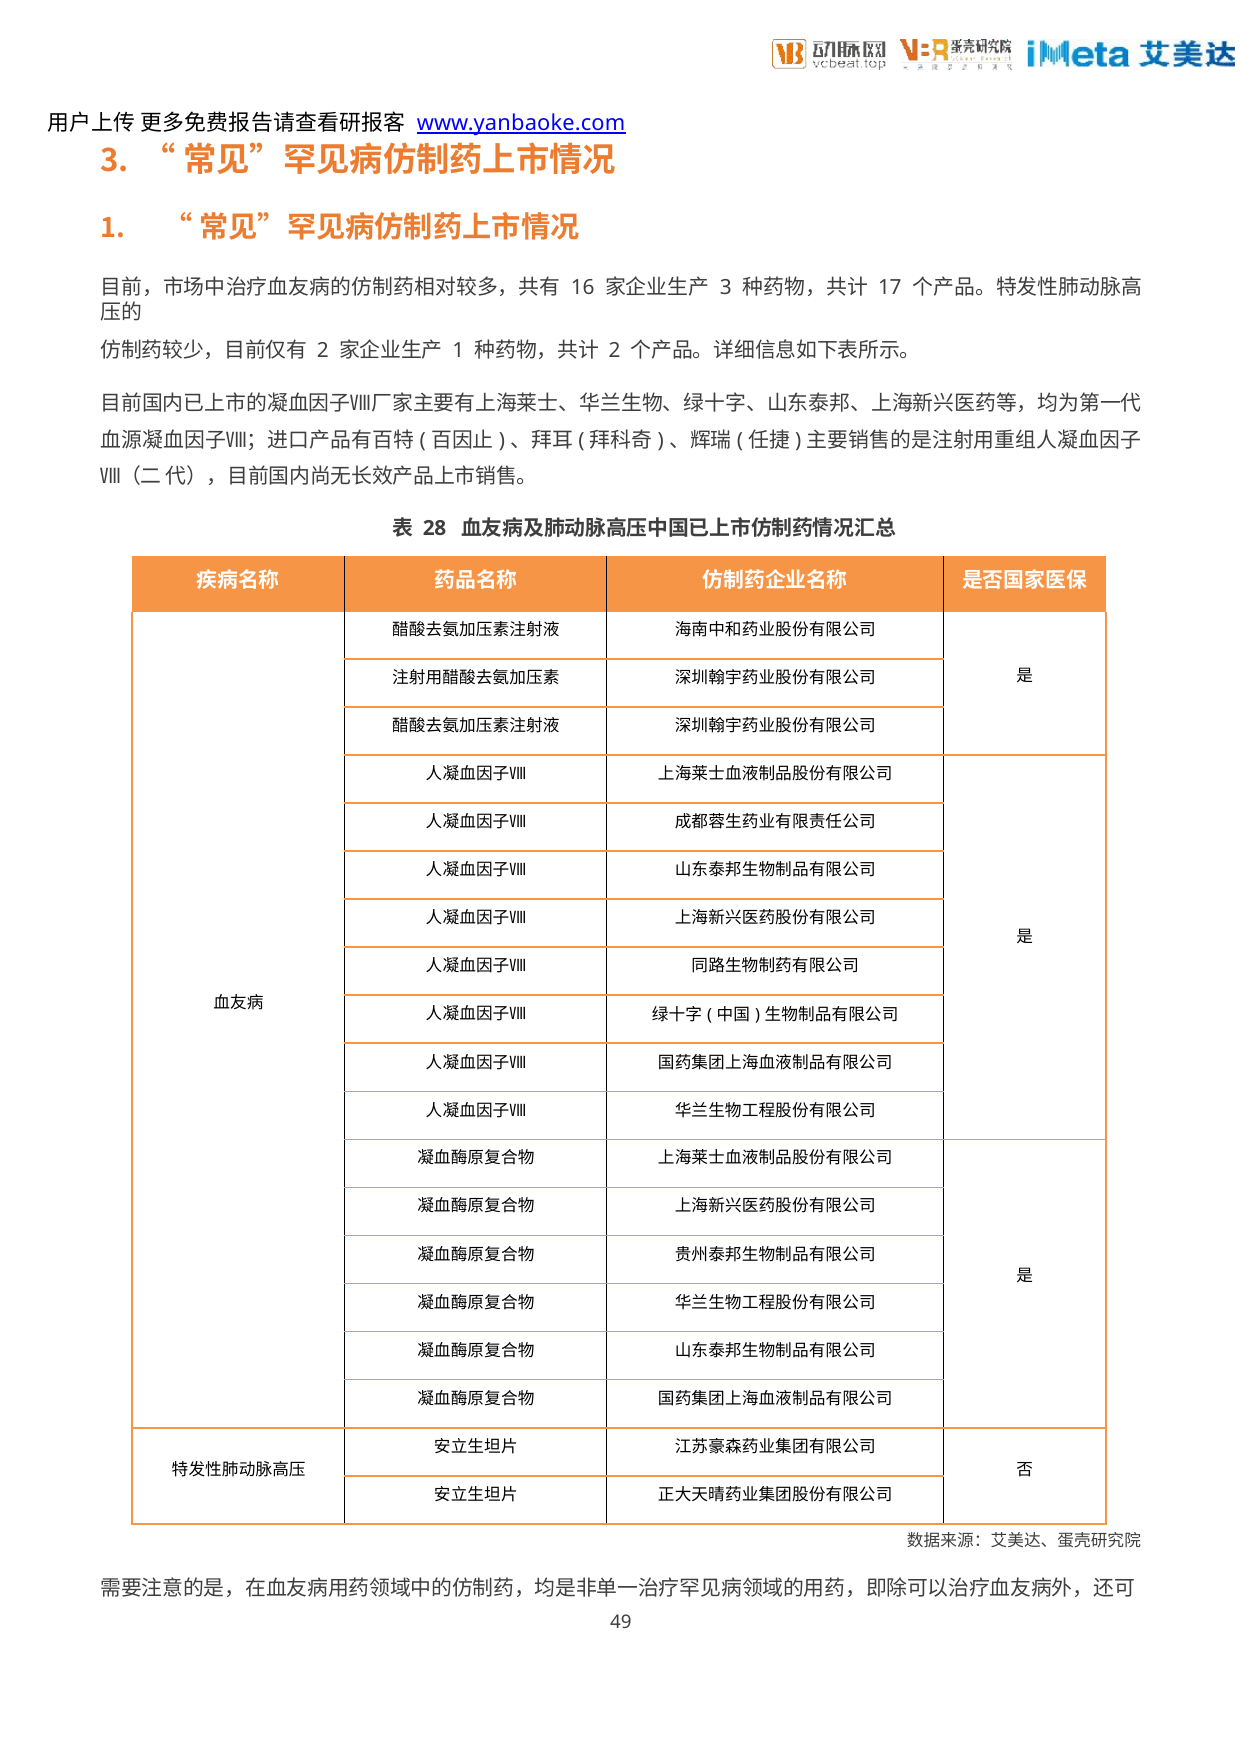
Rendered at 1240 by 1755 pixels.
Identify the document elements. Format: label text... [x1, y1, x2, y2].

table_cell 血友病 [133, 612, 344, 1427]
table_cell 山东泰邦生物制品有限公司 [607, 852, 943, 898]
table_cell 人凝血因子Ⅷ [345, 996, 606, 1042]
table_cell 上海莱士血液制品股份有限公司 [607, 756, 943, 802]
table_cell 深圳翰宇药业股份有限公司 [607, 660, 943, 706]
table_cell 醋酸去氨加压素注射液 [345, 708, 606, 754]
table_cell 正大天晴药业集团股份有限公司 [607, 1477, 943, 1523]
table_cell 海南中和药业股份有限公司 [607, 612, 943, 658]
table_cell 江苏豪森药业集团有限公司 [607, 1429, 943, 1475]
text_box 数据来源：艾美达、蛋壳研究院 需要注意的是，在血友病用药领域中的仿制药，均是非单一治疗罕见病领域的用药，即除可以治疗血友病外，还可 [98, 1527, 1142, 1600]
table_cell 国药集团上海血液制品有限公司 [607, 1380, 943, 1427]
table_cell 深圳翰宇药业股份有限公司 [607, 708, 943, 754]
picture [772, 39, 1235, 70]
table_cell 否 [944, 1429, 1105, 1523]
table_cell 是 [944, 756, 1105, 1139]
table_cell 人凝血因子Ⅷ [345, 804, 606, 850]
table_cell 凝血酶原复合物 [345, 1236, 606, 1283]
table_cell 华兰生物工程股份有限公司 [607, 1092, 943, 1139]
table_cell 山东泰邦生物制品有限公司 [607, 1332, 943, 1379]
table_cell 人凝血因子Ⅷ [345, 756, 606, 802]
table_header 药品名称 [345, 556, 606, 612]
table_cell 贵州泰邦生物制品有限公司 [607, 1236, 943, 1283]
table_cell 上海新兴医药股份有限公司 [607, 900, 943, 946]
table_cell 是 [944, 612, 1105, 754]
table_cell 安立生坦片 [345, 1477, 606, 1523]
table_cell 绿十字(中国)生物制品有限公司 [607, 996, 943, 1042]
table_cell 成都蓉生药业有限责任公司 [607, 804, 943, 850]
table_cell 凝血酶原复合物 [345, 1332, 606, 1379]
table_cell 人凝血因子Ⅷ [345, 900, 606, 946]
table_cell 是 [944, 1140, 1105, 1427]
table_cell 醋酸去氨加压素注射液 [345, 612, 606, 658]
table_cell 上海新兴医药股份有限公司 [607, 1188, 943, 1235]
table_cell 特发性肺动脉高压 [133, 1429, 344, 1523]
table_cell 凝血酶原复合物 [345, 1380, 606, 1427]
table_header 仿制药企业名称 [607, 556, 943, 612]
table_cell 凝血酶原复合物 [345, 1140, 606, 1187]
table_cell 人凝血因子Ⅷ [345, 1092, 606, 1139]
table_cell 凝血酶原复合物 [345, 1188, 606, 1235]
table_cell 国药集团上海血液制品有限公司 [607, 1044, 943, 1091]
table_cell 同路生物制药有限公司 [607, 948, 943, 994]
table_cell 注射用醋酸去氨加压素 [345, 660, 606, 706]
slide_number 49 [604, 1611, 637, 1755]
table_cell 人凝血因子Ⅷ [345, 948, 606, 994]
table_cell 人凝血因子Ⅷ [345, 852, 606, 898]
table_cell 华兰生物工程股份有限公司 [607, 1284, 943, 1331]
table_cell 人凝血因子Ⅷ [345, 1044, 606, 1091]
table_header 疾病名称 [132, 556, 344, 612]
table_cell 上海莱士血液制品股份有限公司 [607, 1140, 943, 1187]
table_cell 凝血酶原复合物 [345, 1284, 606, 1331]
table_header 是否国家医保 [944, 556, 1106, 612]
table_cell 安立生坦片 [345, 1429, 606, 1475]
text_box 用户上传 更多免费报告请查看研报客 www.yanbaoke.com “常见”罕见病仿制药上市情况 “常见”罕见病仿制药上市情况 目前，市场中治疗血友病的仿制药相对较多，共有 16 家企业生产 3 种药物，共计 17 个产品。特发性肺动脉高压的 仿制药较少，目前仅有 2 家企业生产 1 种药物，共计 2 个产品。详细信息如下表所示。 目前国内已上市的凝血因子Ⅷ厂家主要有上海莱士、华兰生物、绿十字、山东泰邦、上海新兴医药等，均为第一代 血源凝血因子Ⅷ；进口产品有百特(百因止)、拜耳(拜科奇)、辉瑞(任捷)主要销售的是注射用重组人凝血因子Ⅷ（二 代），目前国内尚无长效产品上市销售。 表 28 血友病及肺动脉高压中国已上市仿制药情况汇总 [45, 110, 1142, 540]
